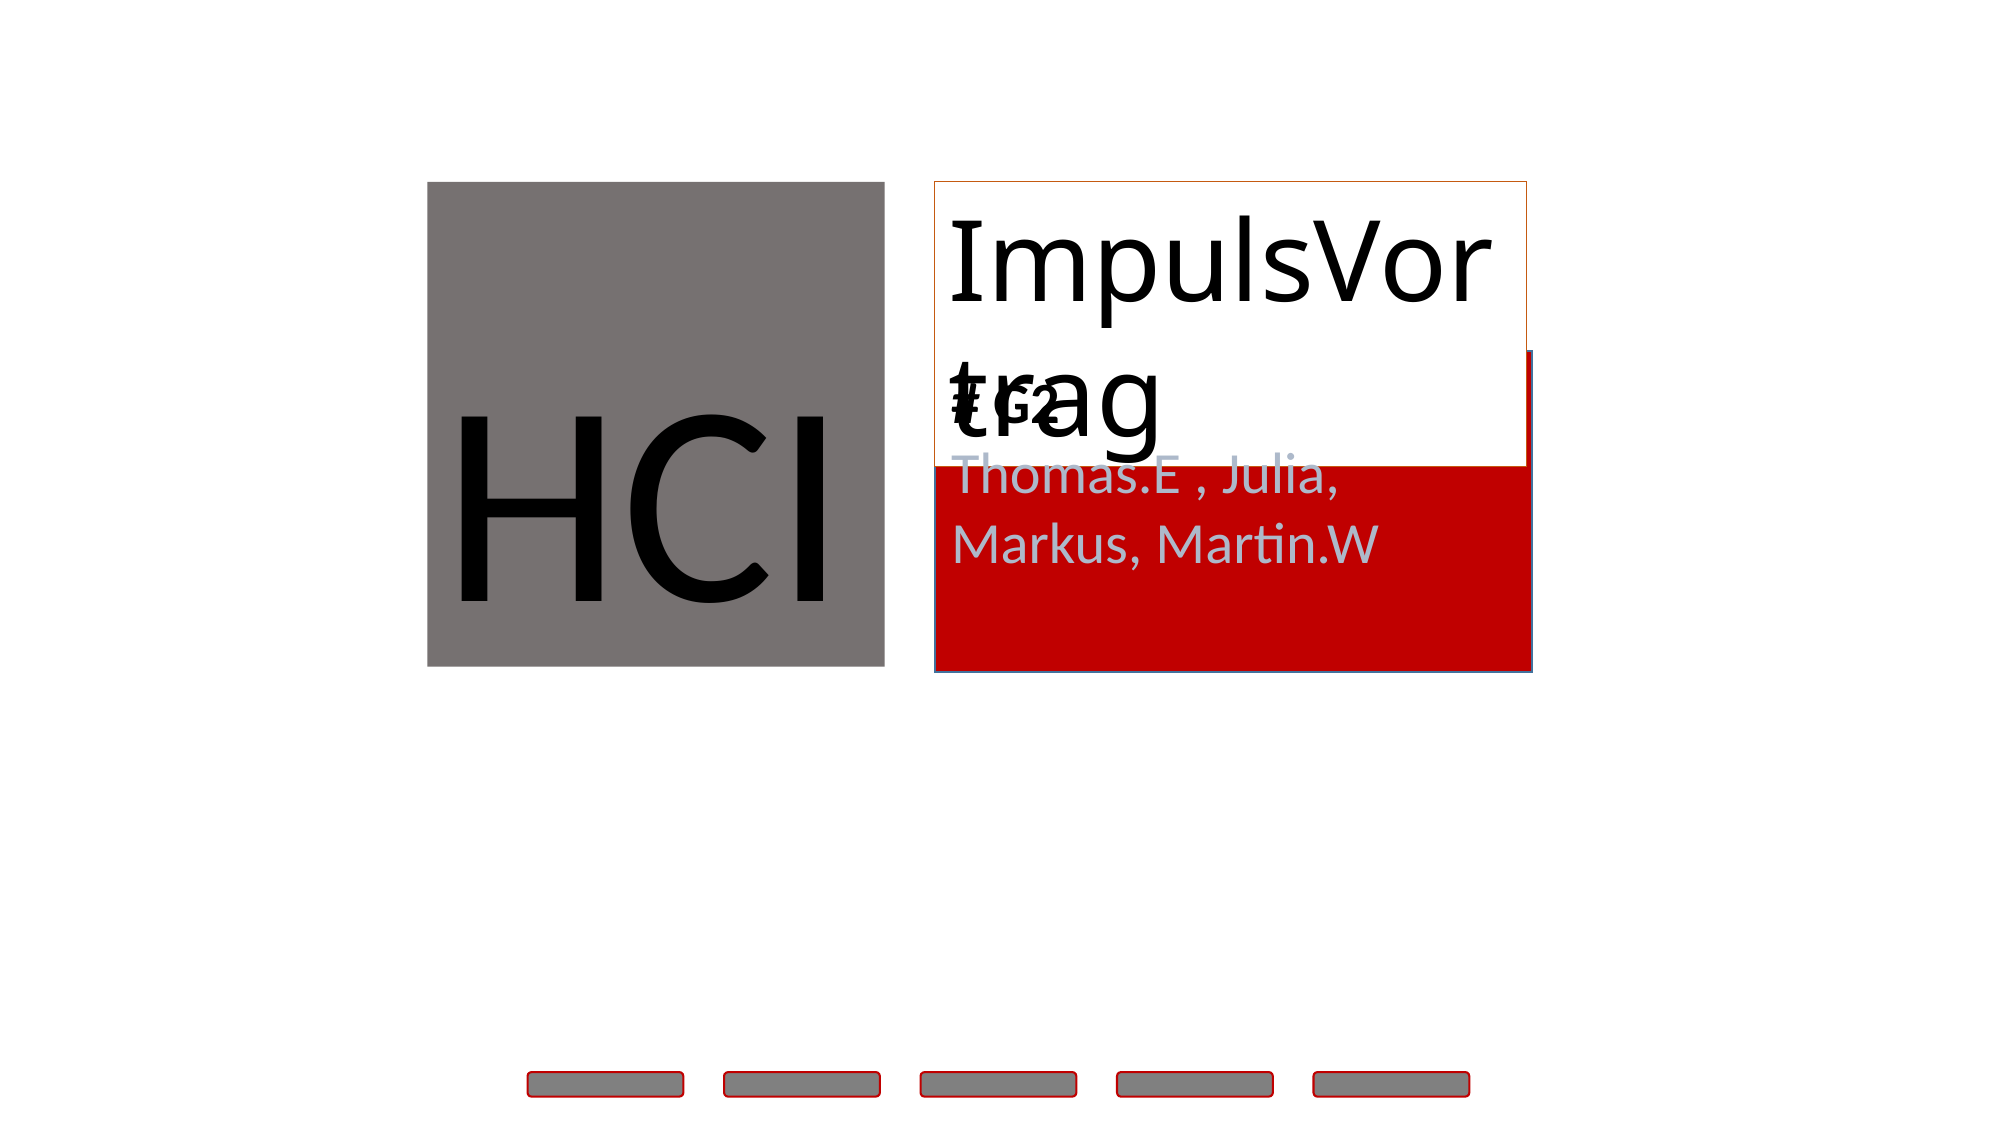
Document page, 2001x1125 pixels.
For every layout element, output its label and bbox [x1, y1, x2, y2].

text_box [527, 1072, 1470, 1097]
text_box [427, 181, 1570, 672]
